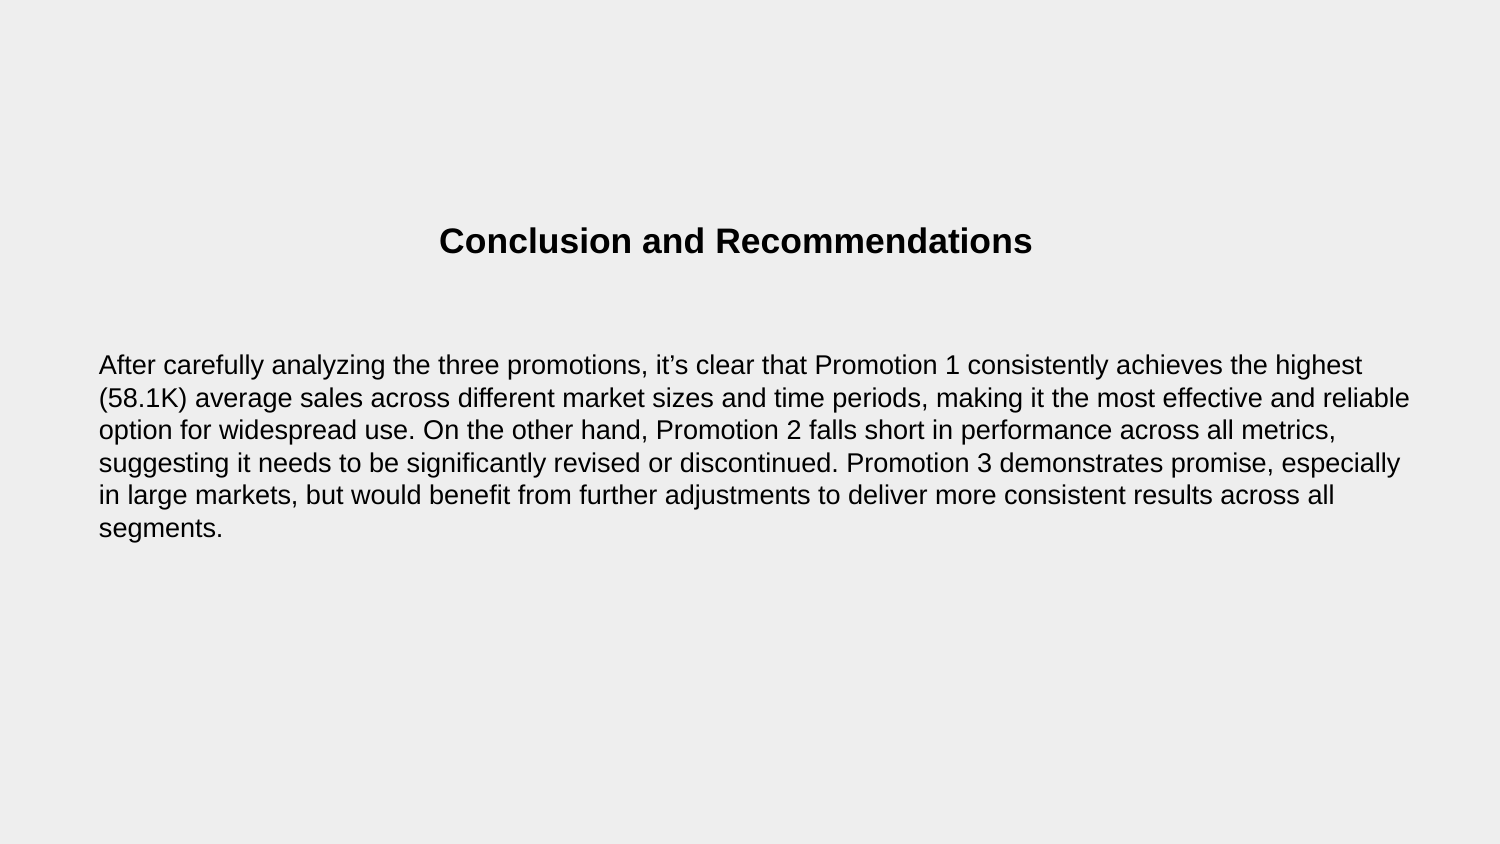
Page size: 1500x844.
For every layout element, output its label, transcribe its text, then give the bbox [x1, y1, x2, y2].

text_box After carefully analyzing the three promotions, it’s clear that Promotion 1 consistently achieves the highest (58.1K) average sales across different market sizes and time periods, making it the most effective and reliable option for widespread use. On the other hand, Promotion 2 falls short in performance across all metrics, suggesting it needs to be significantly revised or discontinued. Promotion 3 demonstrates promise, especially in large markets, but would benefit from further adjustments to deliver more consistent results across all segments. [8, 332, 1441, 589]
text_box Conclusion and Recommendations [40, 203, 1432, 322]
